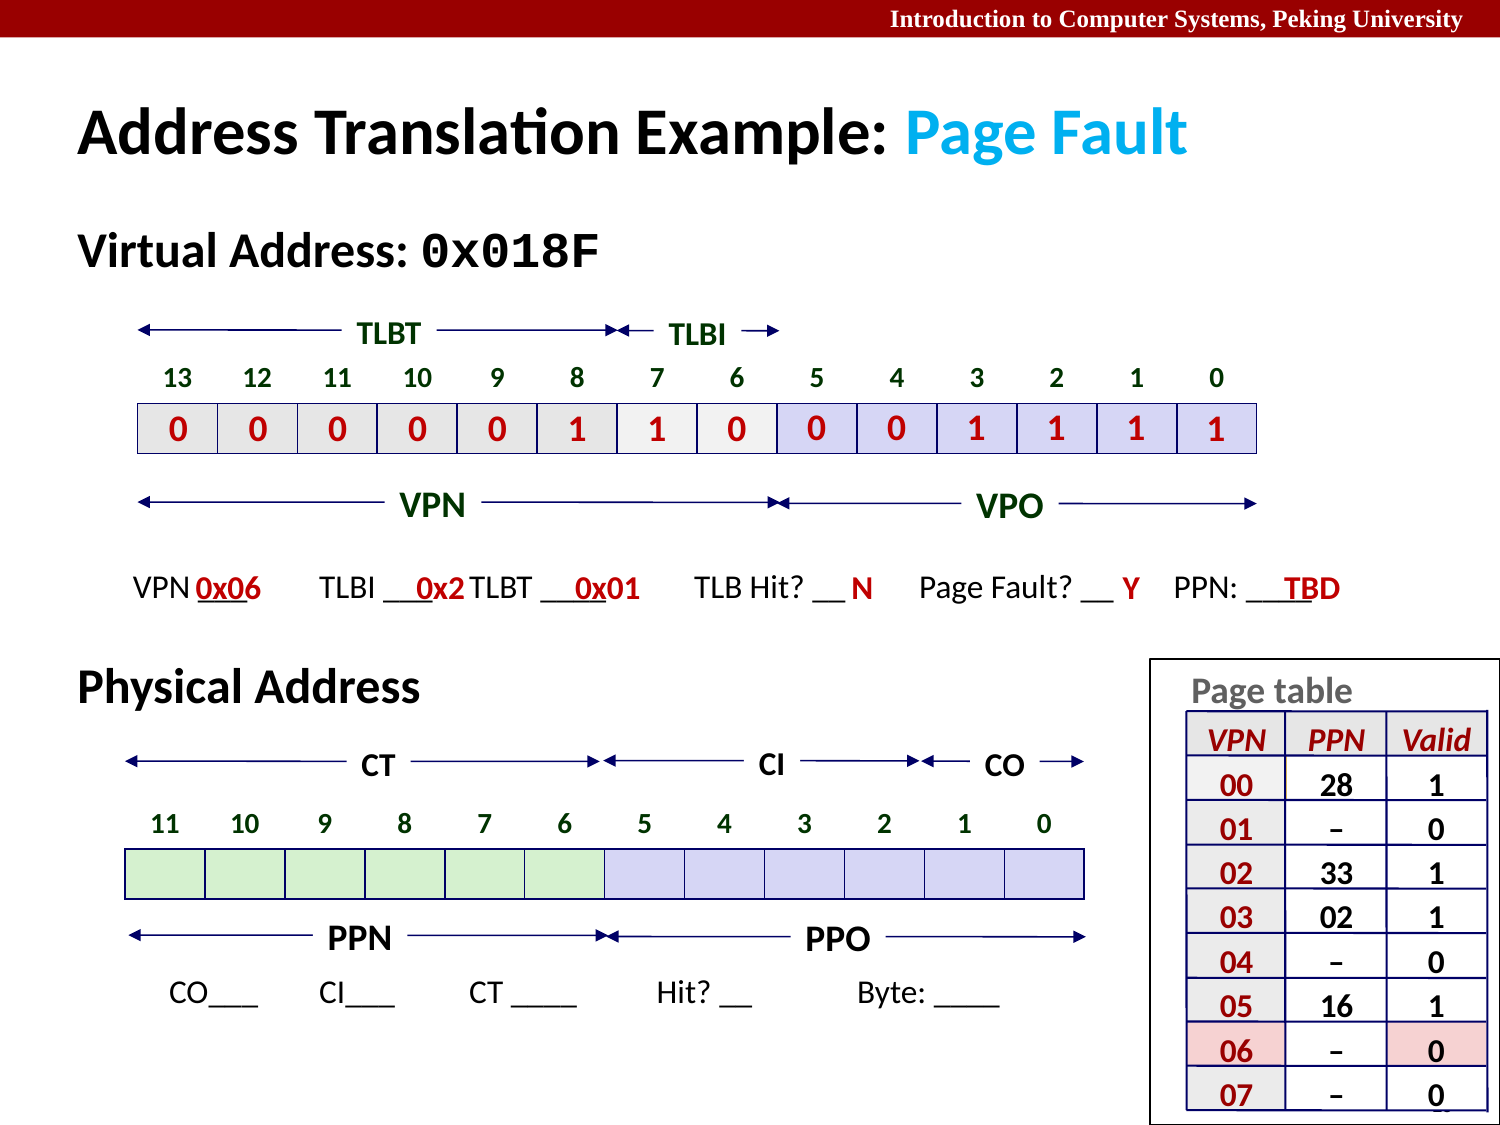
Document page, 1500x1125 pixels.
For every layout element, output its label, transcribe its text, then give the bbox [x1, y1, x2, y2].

text_box [994, 404, 1016, 454]
text_box 1 [1096, 353, 1176, 404]
text_box 13 [137, 353, 217, 404]
text_box 10 [377, 353, 457, 404]
text_box 1 [560, 401, 595, 457]
text_box [1176, 404, 1198, 454]
text_box [1149, 659, 1500, 1125]
text_box [675, 404, 697, 454]
text_box Y [1114, 563, 1148, 615]
text_box 0x2 [408, 563, 473, 615]
text_box [297, 404, 320, 454]
text_box [196, 404, 217, 454]
text_box [1016, 404, 1039, 454]
text_box [617, 404, 639, 454]
text_box TLBT [341, 309, 437, 360]
text_box [914, 404, 936, 454]
text_box [742, 324, 780, 337]
list Virtual Address: 0x018F VPN ___ TLBI ___ TLBT ____ TLB Hit? __ Page Fault? __ PPN: ____ Physical Address CO___ CI___ CT ____ Hit? __ Byte: ____ [62, 224, 1426, 1101]
text_box [834, 404, 856, 454]
text_box 0x06 [188, 563, 269, 615]
text_box 4 [856, 353, 936, 404]
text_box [1186, 709, 1488, 1113]
text_box TLBI [653, 310, 742, 360]
text_box [437, 323, 618, 337]
text_box 3 [936, 353, 1016, 404]
text_box 0 [400, 401, 435, 457]
text_box [697, 404, 719, 454]
text_box 0 [799, 401, 834, 457]
text_box 0 [719, 401, 754, 457]
text_box [856, 404, 879, 454]
text_box 6 [697, 353, 777, 404]
text_box TBD [1276, 563, 1348, 615]
text_box 8 [537, 353, 617, 404]
text_box 0 [240, 401, 276, 457]
text_box 0 [879, 401, 914, 457]
text_box 1 [1198, 401, 1233, 457]
text_box Page table [1176, 659, 1369, 719]
text_box [435, 404, 457, 454]
text_box 1 [639, 401, 675, 457]
text_box [754, 404, 777, 454]
text_box 12 [217, 353, 297, 404]
text_box 5 [777, 353, 856, 404]
text_box [355, 404, 377, 454]
text_box 0x01 [567, 563, 648, 615]
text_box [124, 739, 1086, 968]
text_box [137, 404, 161, 454]
text_box 0 [320, 401, 355, 457]
text_box 0 [480, 401, 515, 457]
text_box 11 [297, 353, 377, 404]
text_box [1096, 404, 1118, 454]
text_box N [843, 563, 881, 615]
text_box [777, 404, 799, 454]
text_box 7 [617, 353, 697, 404]
text_box [137, 323, 341, 337]
text_box [276, 404, 297, 454]
text_box [595, 404, 617, 454]
text_box [936, 404, 959, 454]
text_box 1 [959, 401, 994, 457]
text_box [217, 404, 240, 454]
text_box 0 [161, 401, 196, 457]
text_box [617, 324, 653, 337]
title Address Translation Example: Page Fault [62, 80, 1476, 176]
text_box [137, 478, 781, 534]
text_box [1153, 404, 1176, 454]
text_box [515, 404, 537, 454]
text_box [377, 404, 400, 454]
text_box 9 [457, 353, 537, 404]
text_box [537, 404, 560, 454]
text_box 2 [1016, 353, 1096, 404]
text_box 0 [1176, 353, 1257, 404]
text_box 1 [1039, 401, 1074, 457]
text_box 1 [1118, 401, 1153, 457]
text_box [1074, 404, 1096, 454]
text_box [1233, 404, 1257, 454]
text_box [782, 479, 1258, 535]
text_box [457, 404, 480, 454]
